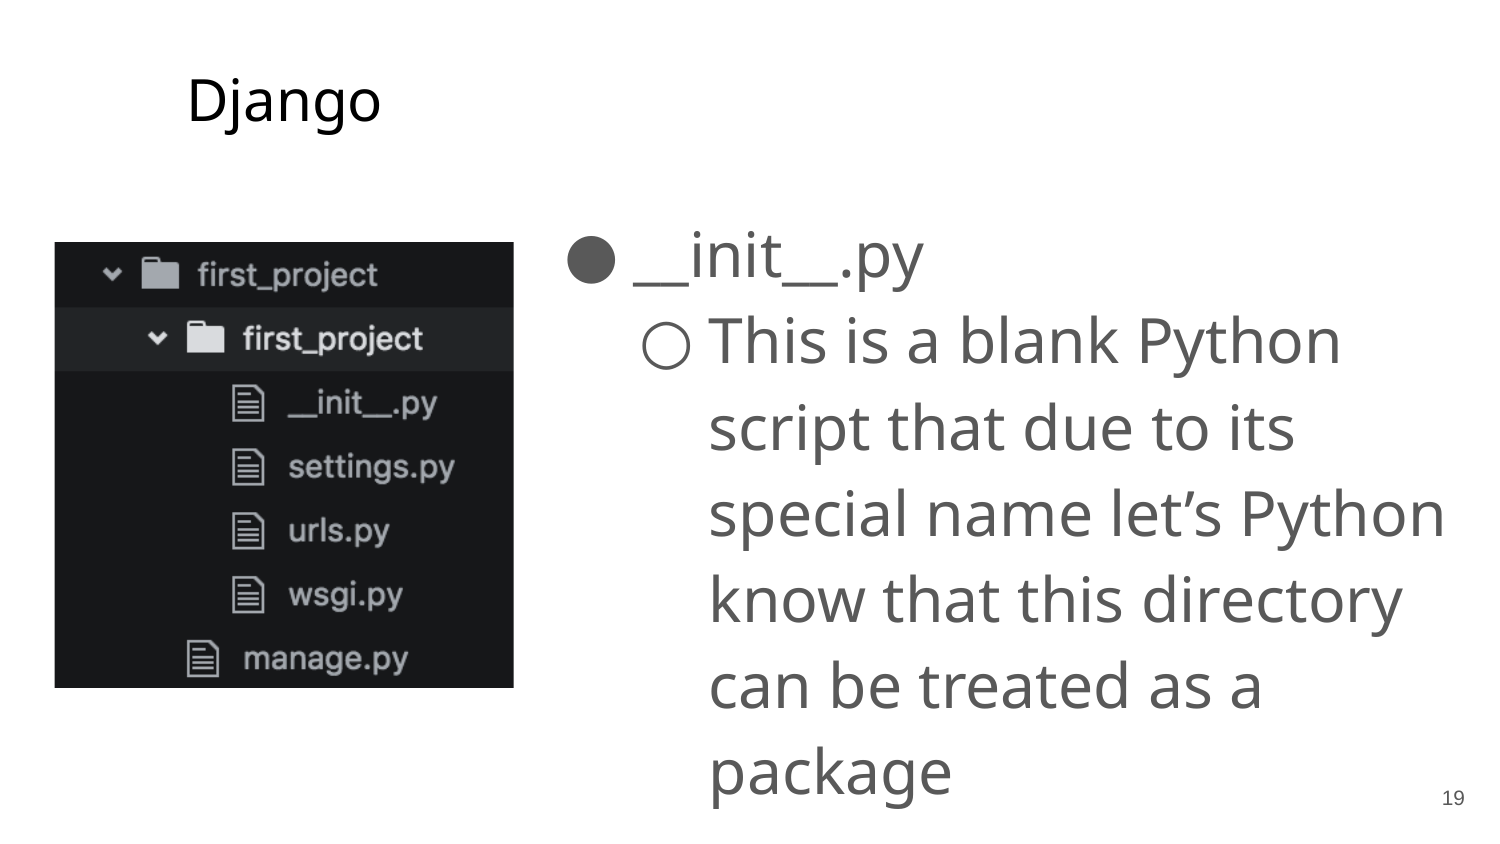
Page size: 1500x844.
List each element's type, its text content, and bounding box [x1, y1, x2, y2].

title Django [171, 48, 1449, 143]
slide_number 19 [1389, 764, 1480, 830]
list __init__.py This is a blank Python script that due to its special name let’s Python know that this directory can be treated as a package [543, 189, 1478, 750]
picture [54, 241, 514, 689]
